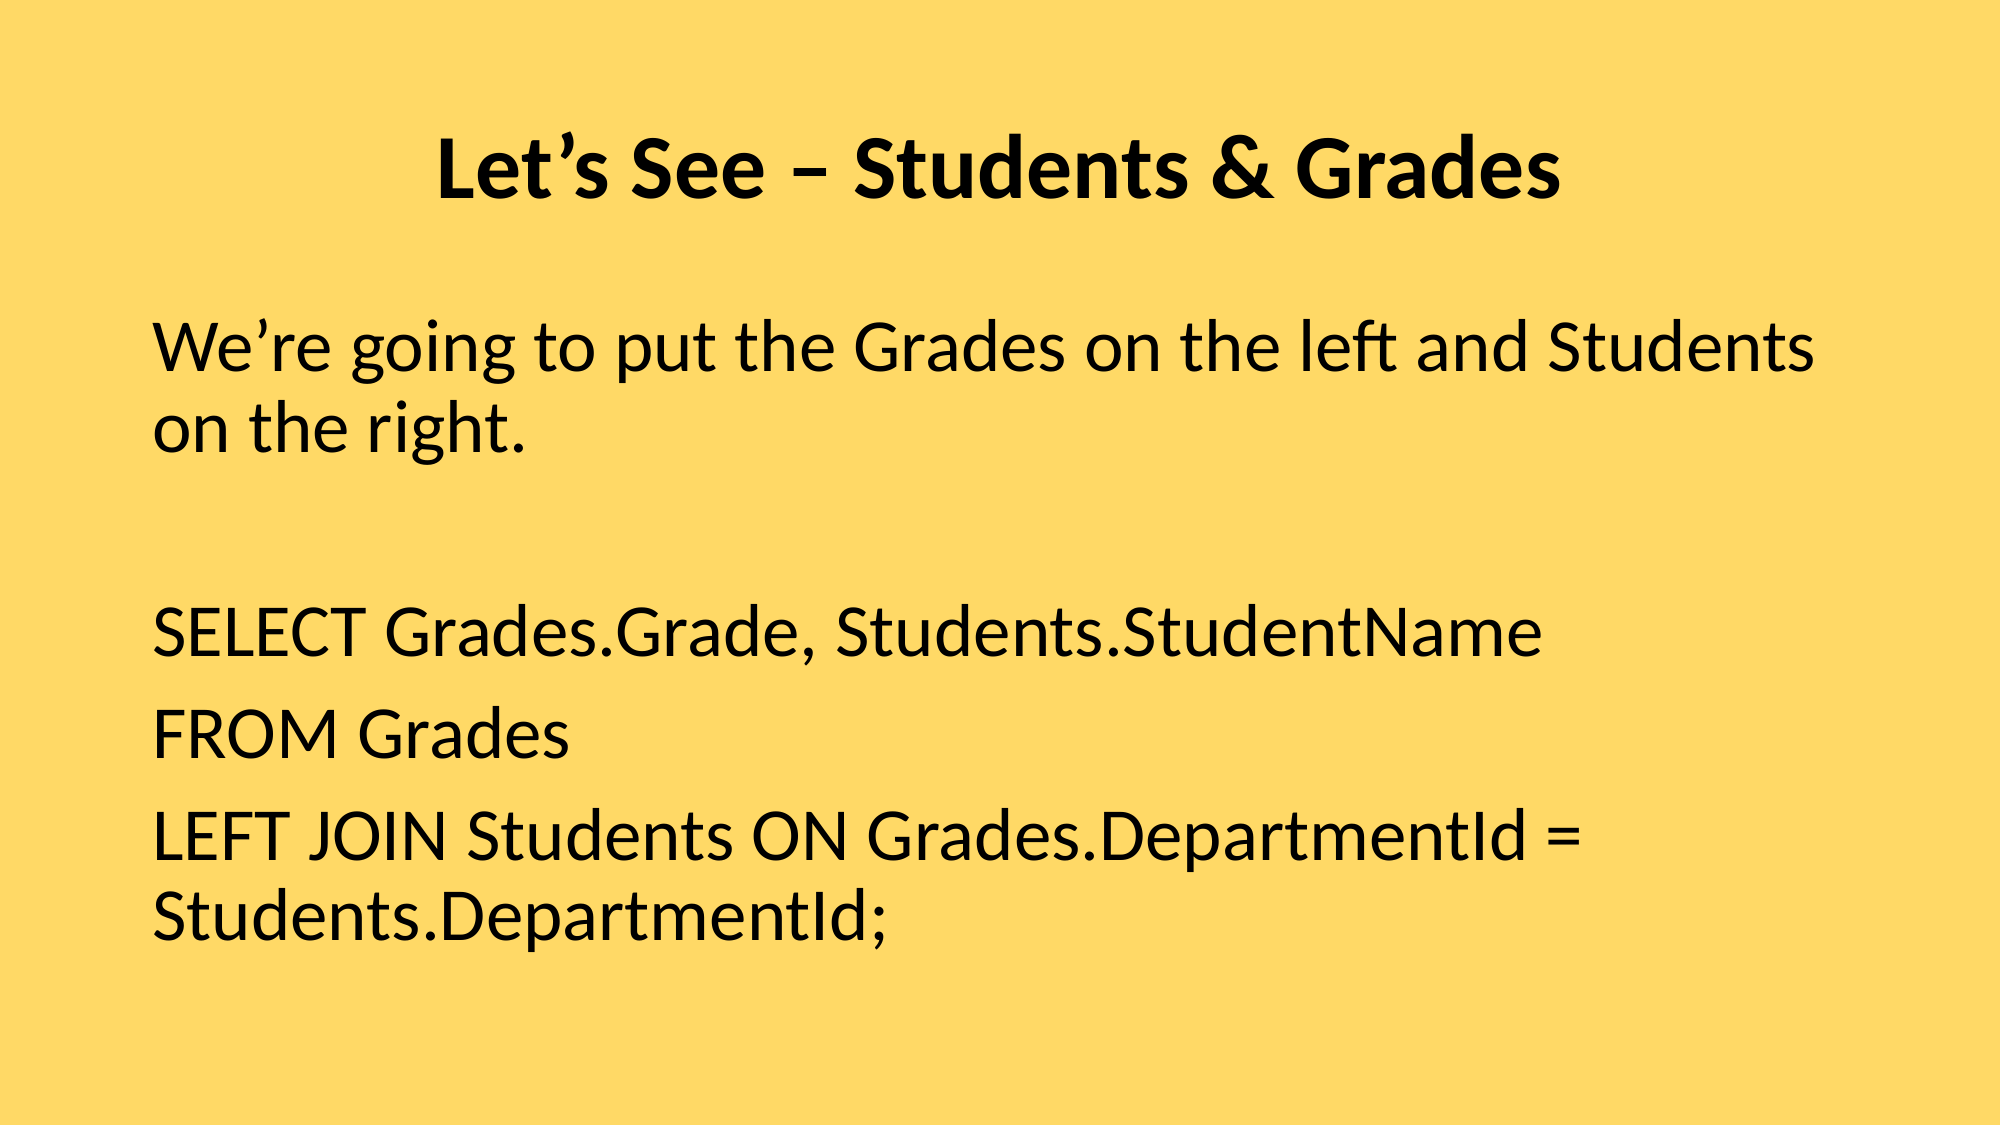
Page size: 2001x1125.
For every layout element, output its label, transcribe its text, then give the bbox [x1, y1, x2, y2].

list We’re going to put the Grades on the left and Students on the right. SELECT Grades.Grade, Students.StudentName FROM Grades LEFT JOIN Students ON Grades.DepartmentId = Students.DepartmentId; [137, 299, 1863, 1014]
title Let’s See – Students & Grades [137, 59, 1863, 278]
